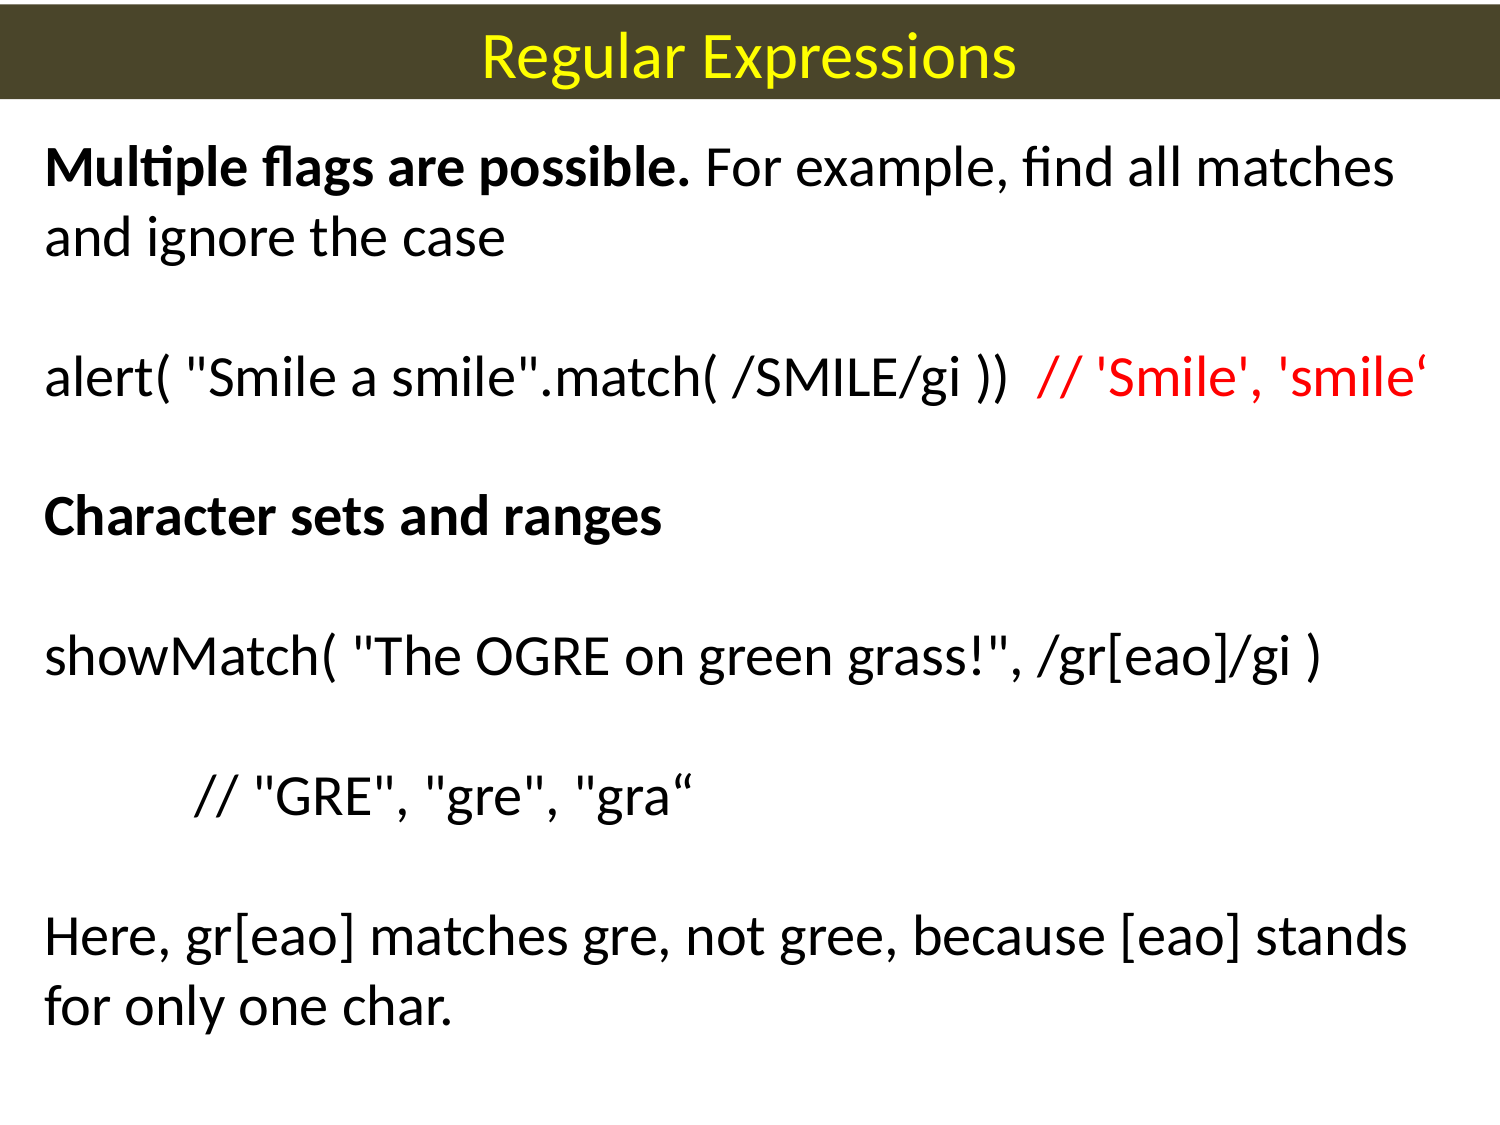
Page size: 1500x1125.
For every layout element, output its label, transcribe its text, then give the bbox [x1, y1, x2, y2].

text_box Multiple flags are possible. For example, find all matches and ignore the case alert( "Smile a smile".match( /SMILE/gi )) // 'Smile', 'smile‘ Character sets and ranges showMatch( "The OGRE on green grass!", /gr[eao]/gi ) // "GRE", "gre", "gra“ Here, gr[eao] matches gre, not gree, because [eao] stands for only one char. [29, 120, 1459, 1125]
text_box Regular Expressions [0, 4, 1500, 100]
